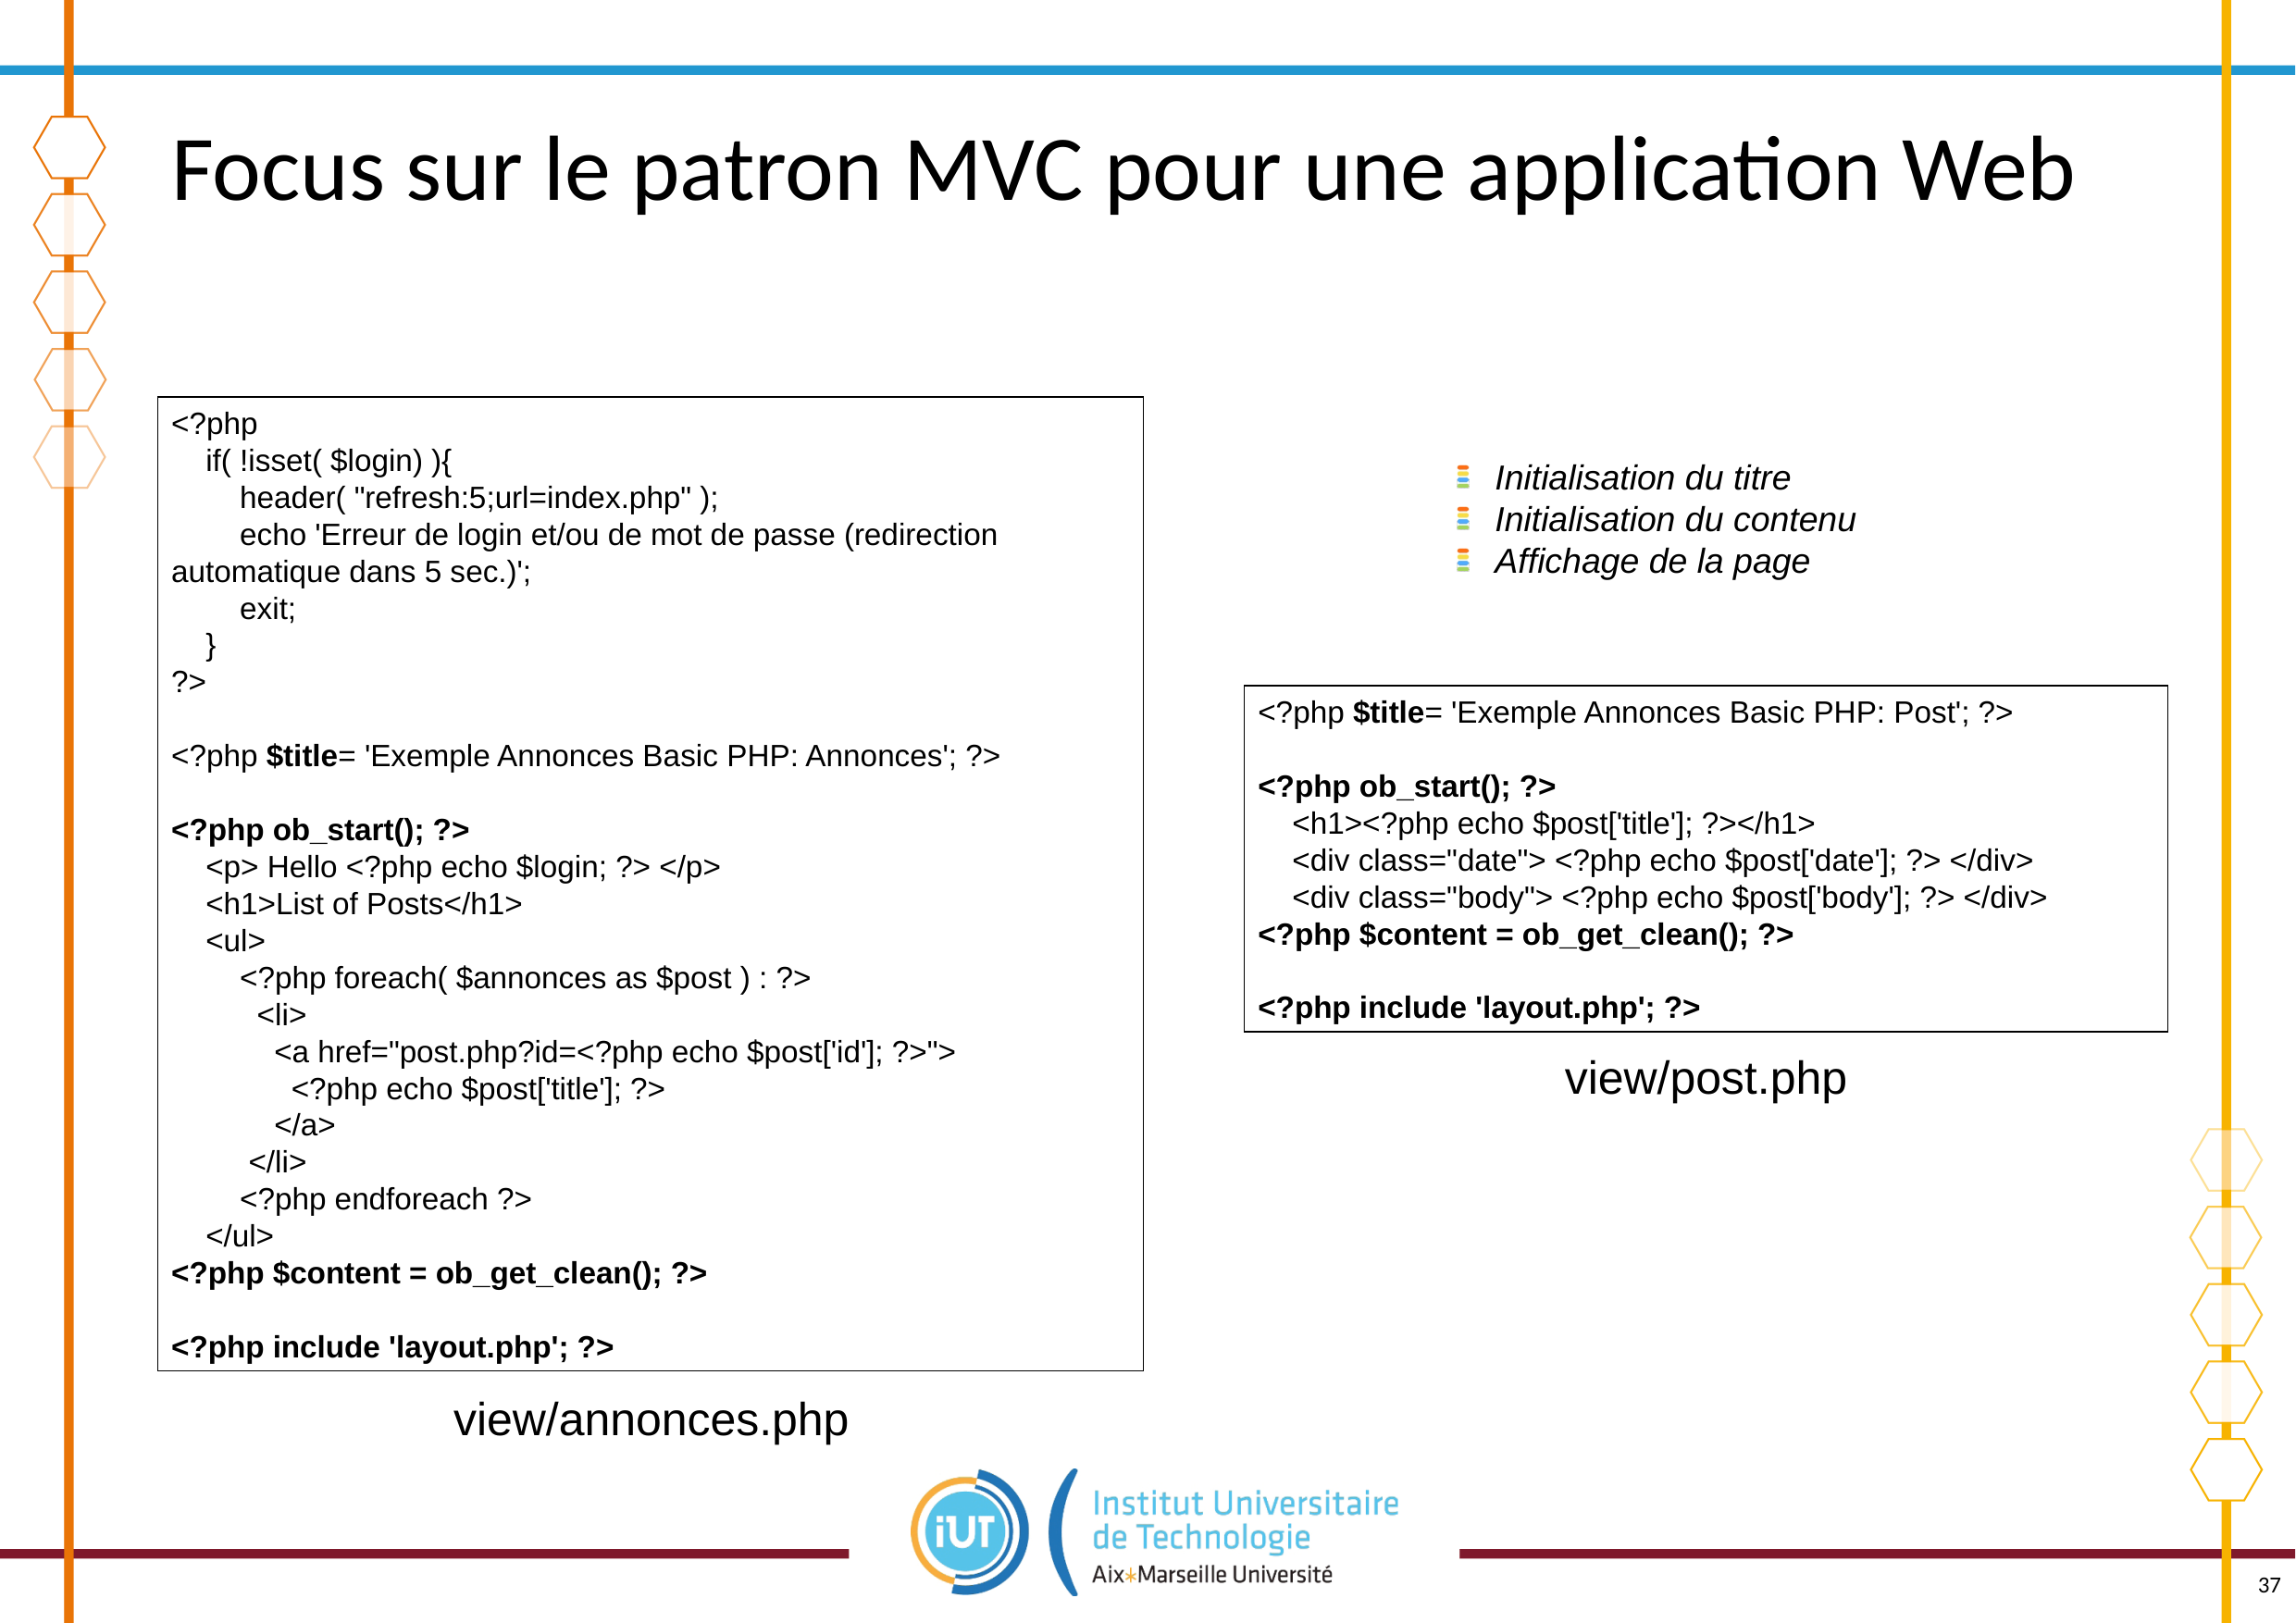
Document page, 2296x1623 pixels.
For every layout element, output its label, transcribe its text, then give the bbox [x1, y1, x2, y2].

picture [0, 0, 2296, 1623]
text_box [157, 396, 2169, 1453]
title Focus sur le patron MVC pour une application Web [157, 86, 2138, 255]
slide_number 37 [1779, 1540, 2296, 1623]
